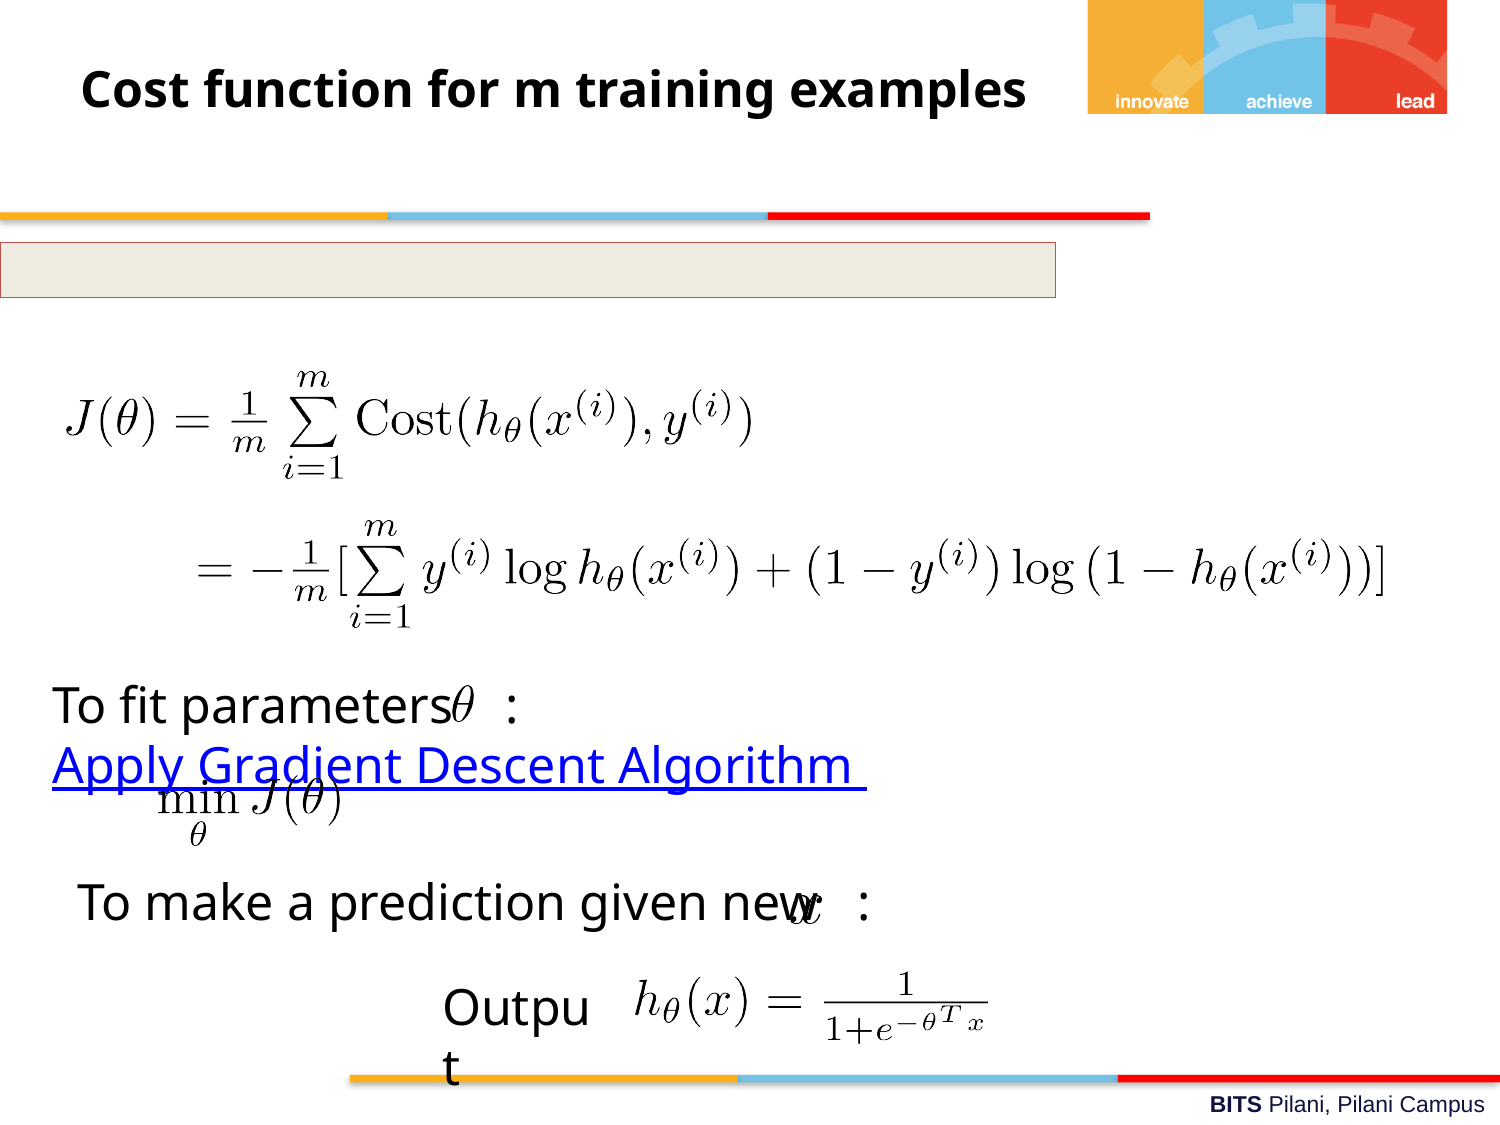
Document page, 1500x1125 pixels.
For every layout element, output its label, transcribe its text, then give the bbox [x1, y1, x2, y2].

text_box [37, 665, 1360, 742]
picture [65, 371, 751, 479]
picture [158, 774, 341, 846]
picture [1087, 0, 1448, 114]
text_box Cost function for m training examples [66, 50, 1188, 126]
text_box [427, 967, 988, 1044]
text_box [61, 863, 950, 940]
picture [198, 520, 1383, 628]
